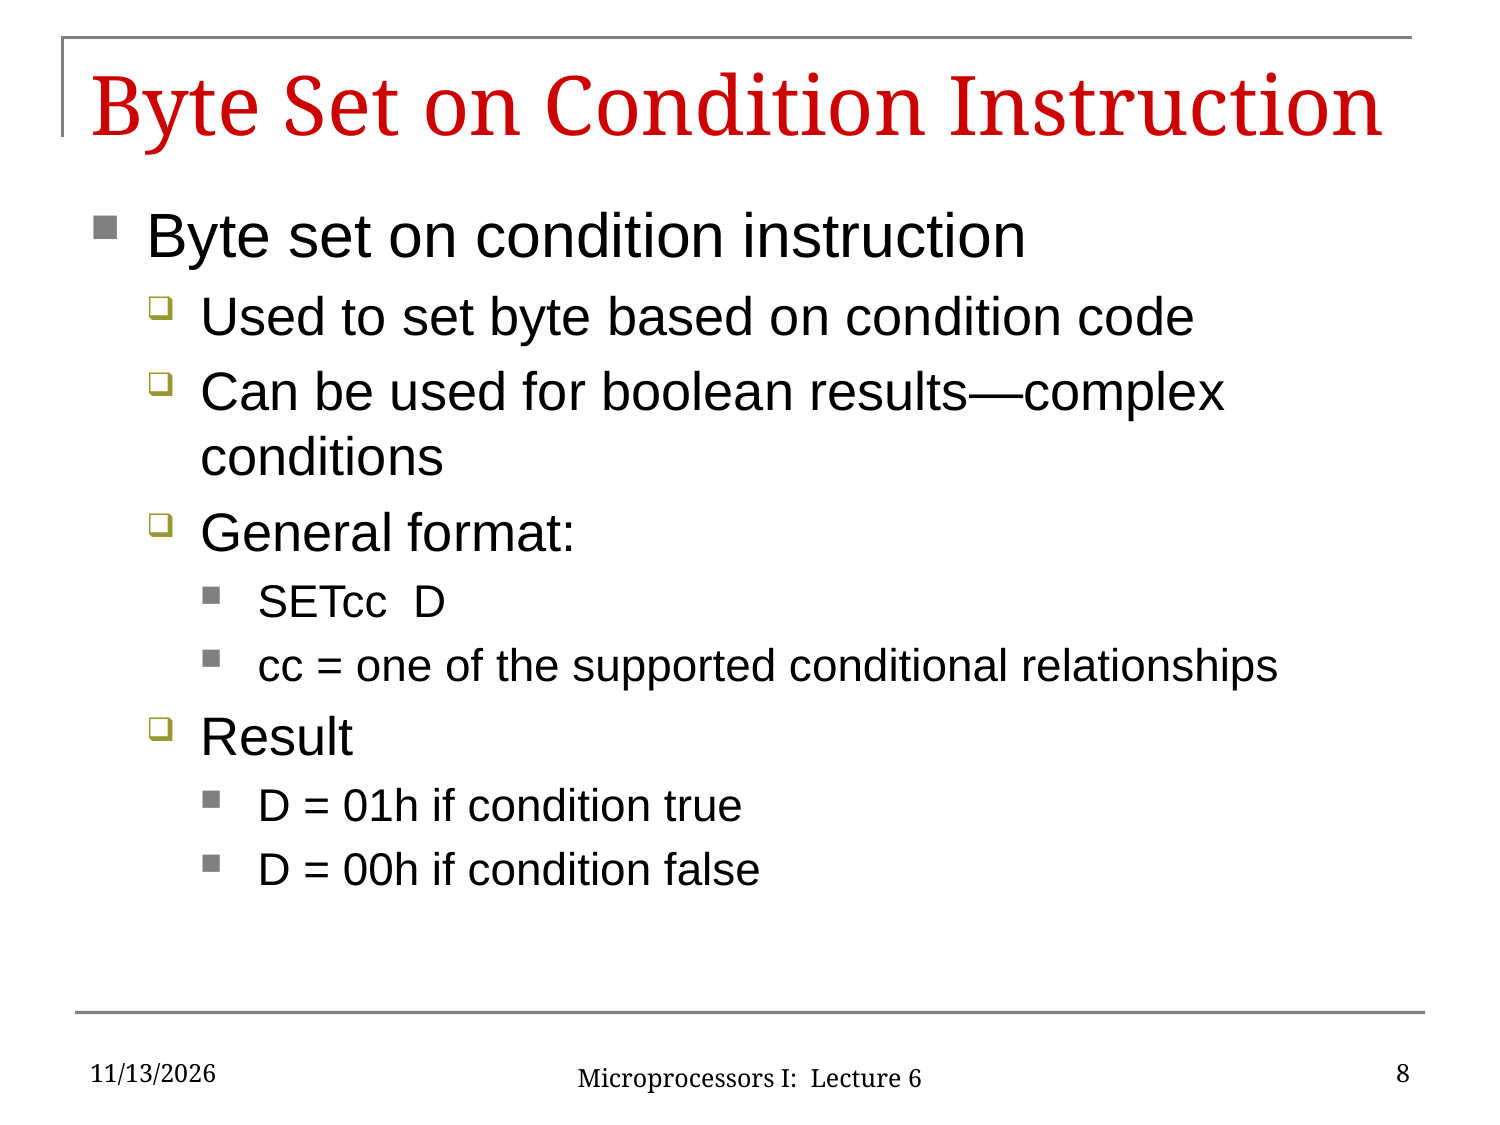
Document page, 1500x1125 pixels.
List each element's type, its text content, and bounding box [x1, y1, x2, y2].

list Byte set on condition instruction Used to set byte based on condition code Can be used for boolean results—complex conditions General format: SETcc D cc = one of the supported conditional relationships Result D = 01h if condition true D = 00h if condition false [75, 187, 1425, 1006]
footer Microprocessors I: Lecture 6 [512, 1024, 988, 1101]
title Byte Set on Condition Instruction [75, 45, 1425, 163]
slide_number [74, 1023, 426, 1100]
slide_number 8 [1074, 1023, 1426, 1100]
